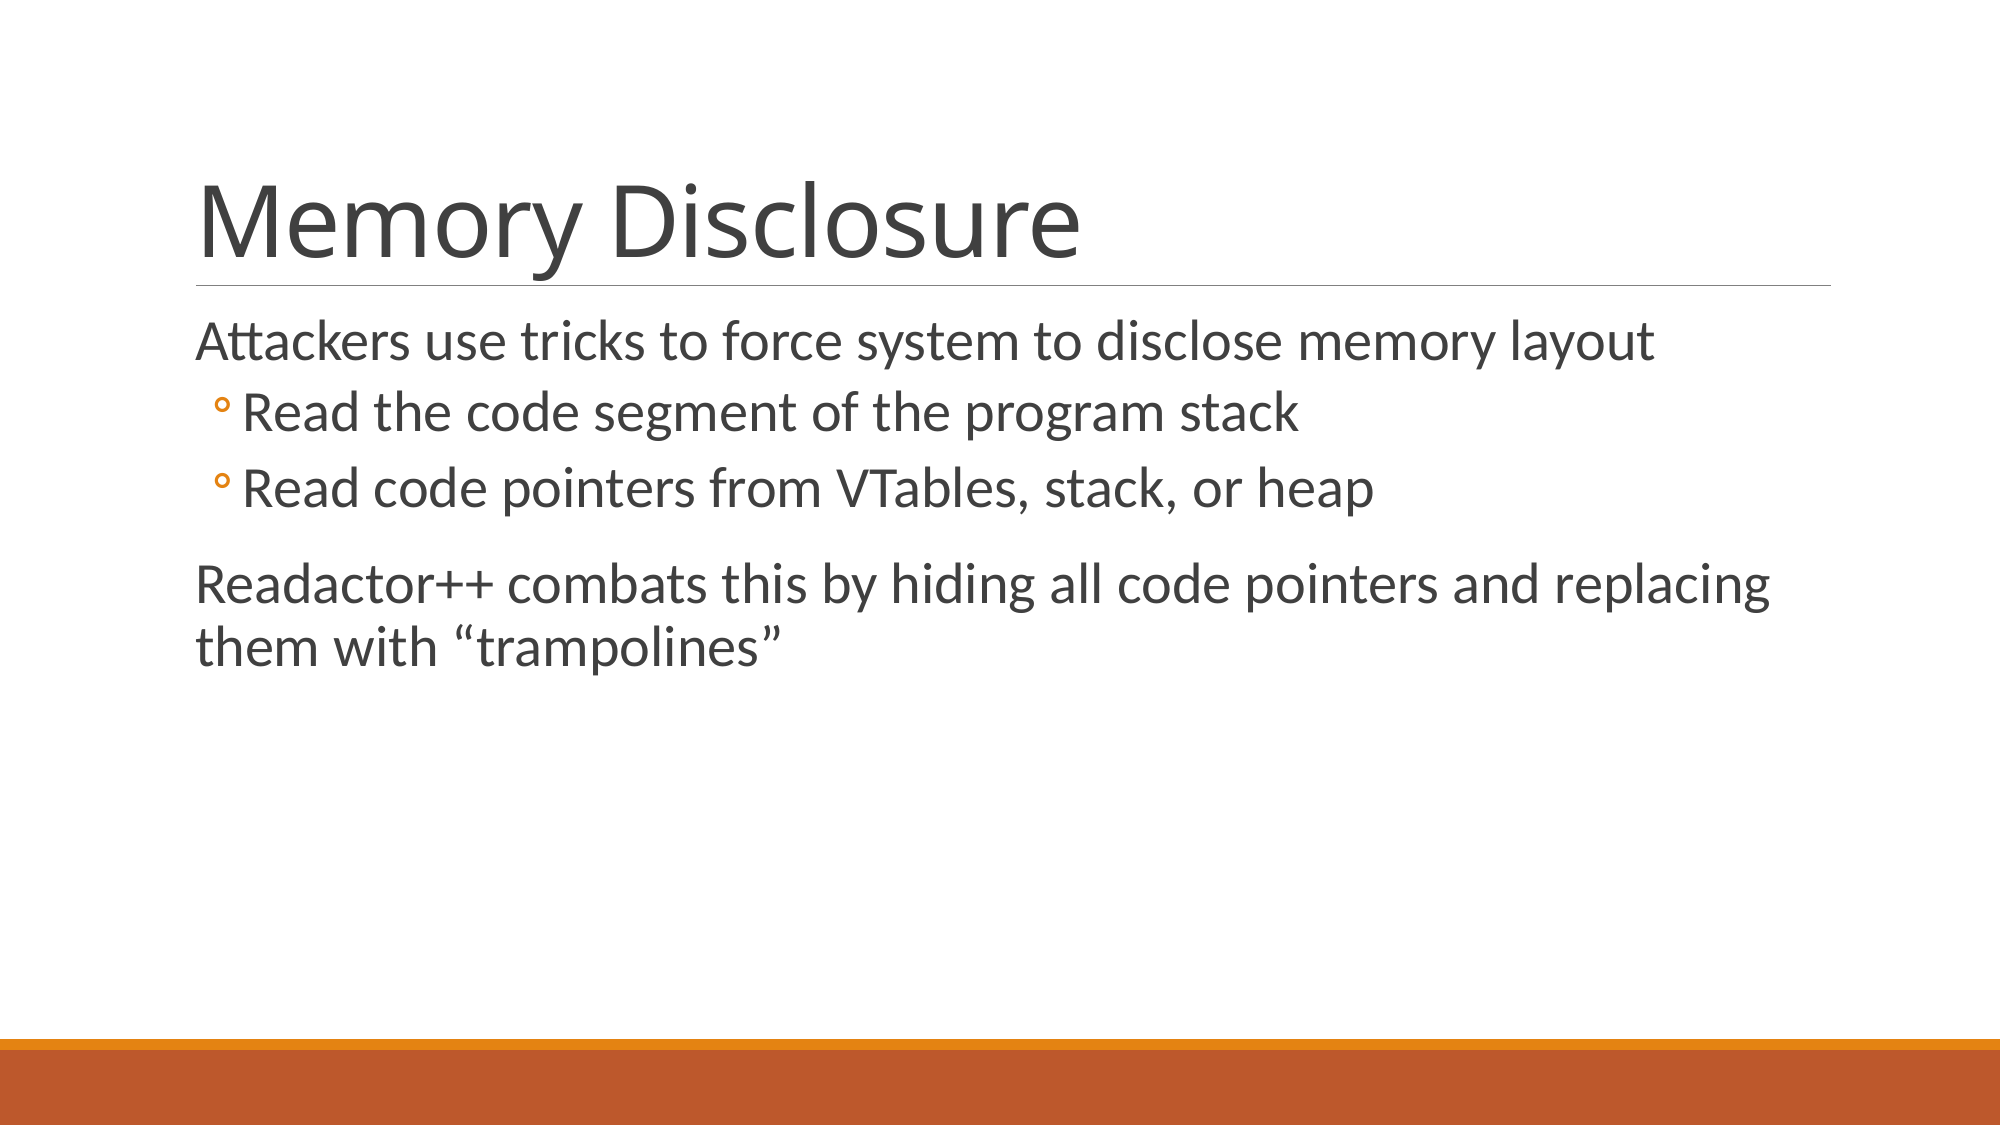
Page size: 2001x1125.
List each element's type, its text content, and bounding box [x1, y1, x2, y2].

title Memory Disclosure [180, 47, 1830, 285]
list Attackers use tricks to force system to disclose memory layout Read the code segment of the program stack Read code pointers from VTables, stack, or heap Readactor++ combats this by hiding all code pointers and replacing them with “trampolines” [180, 302, 1830, 963]
